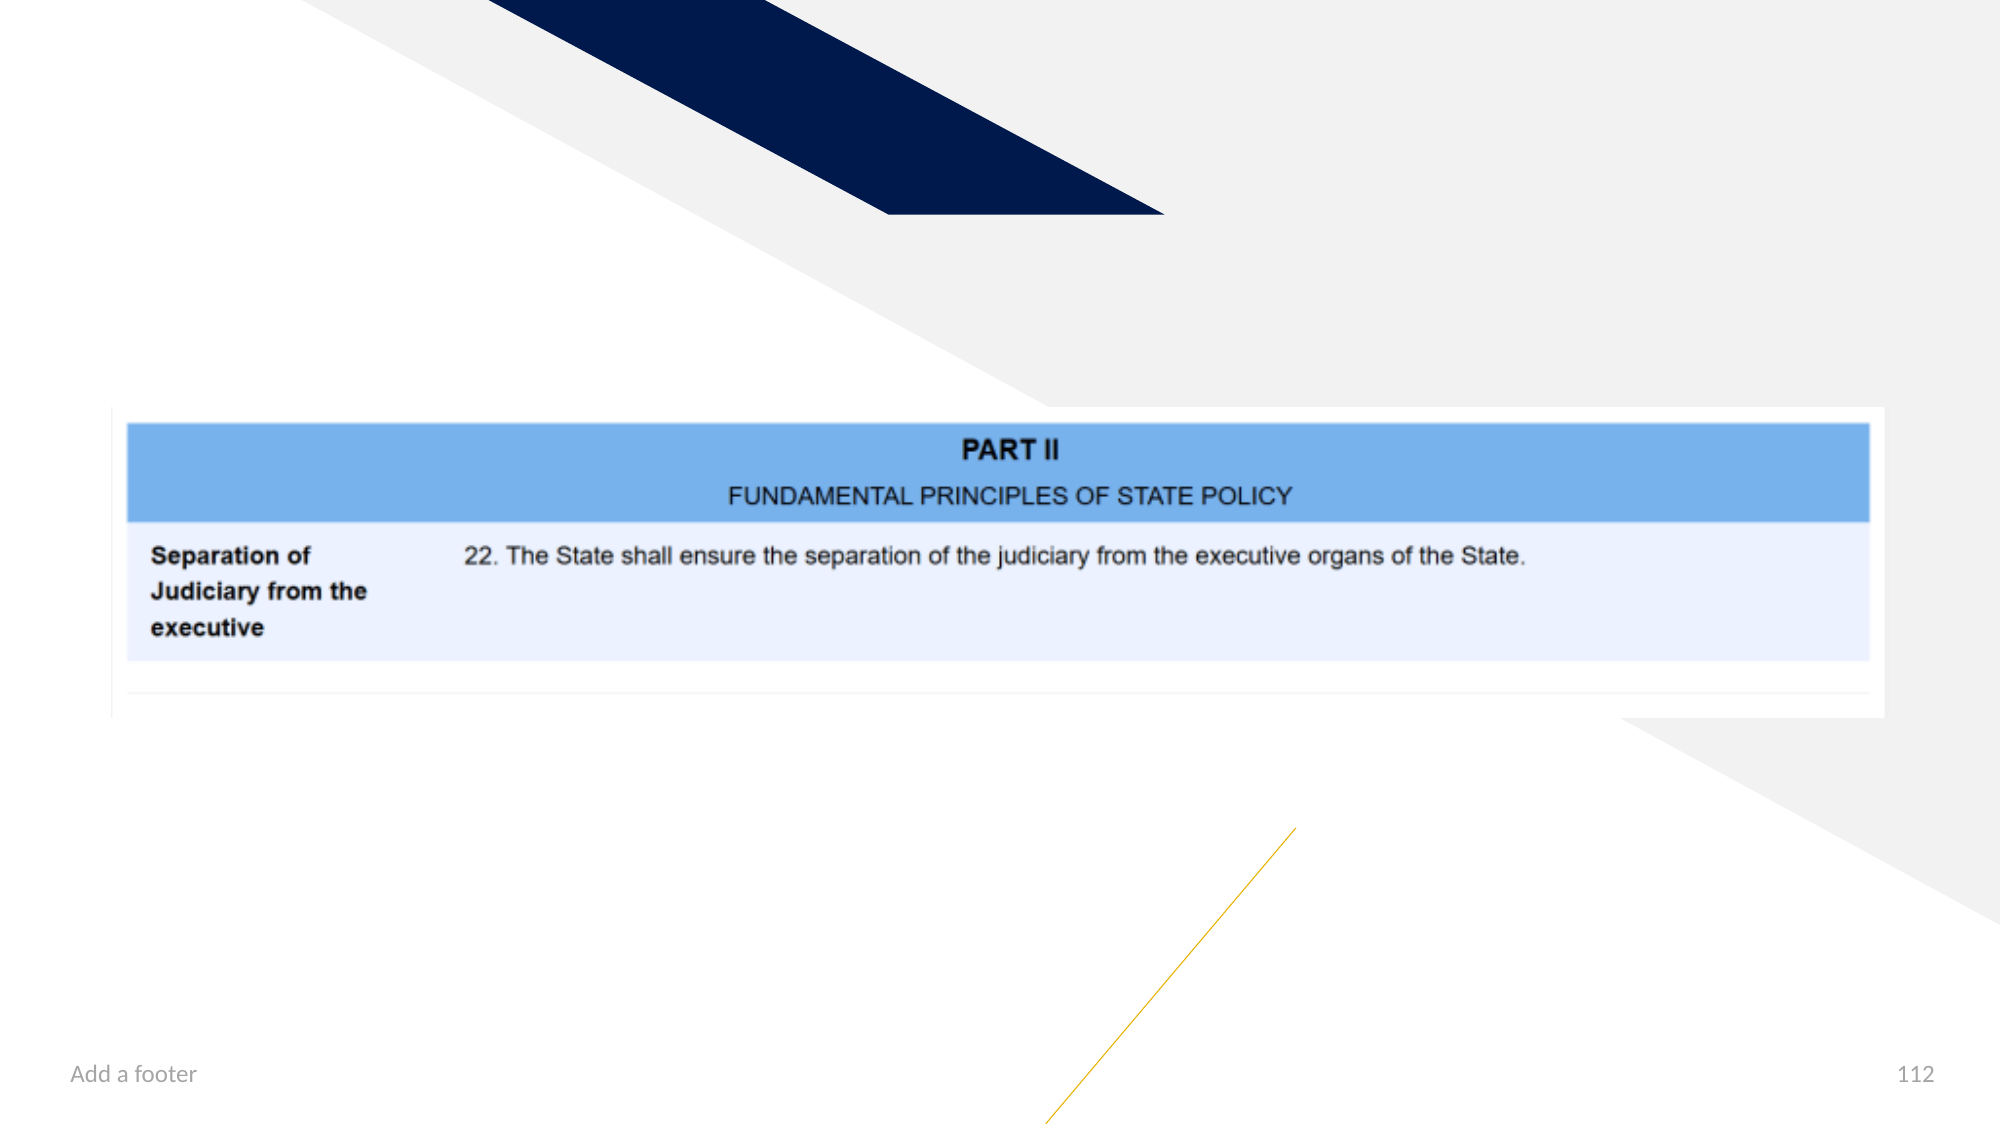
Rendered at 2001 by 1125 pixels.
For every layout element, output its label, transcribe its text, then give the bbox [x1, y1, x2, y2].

slide_number 112 [1828, 1042, 1950, 1103]
footer Add a footer [55, 1042, 731, 1103]
picture [111, 407, 1889, 718]
